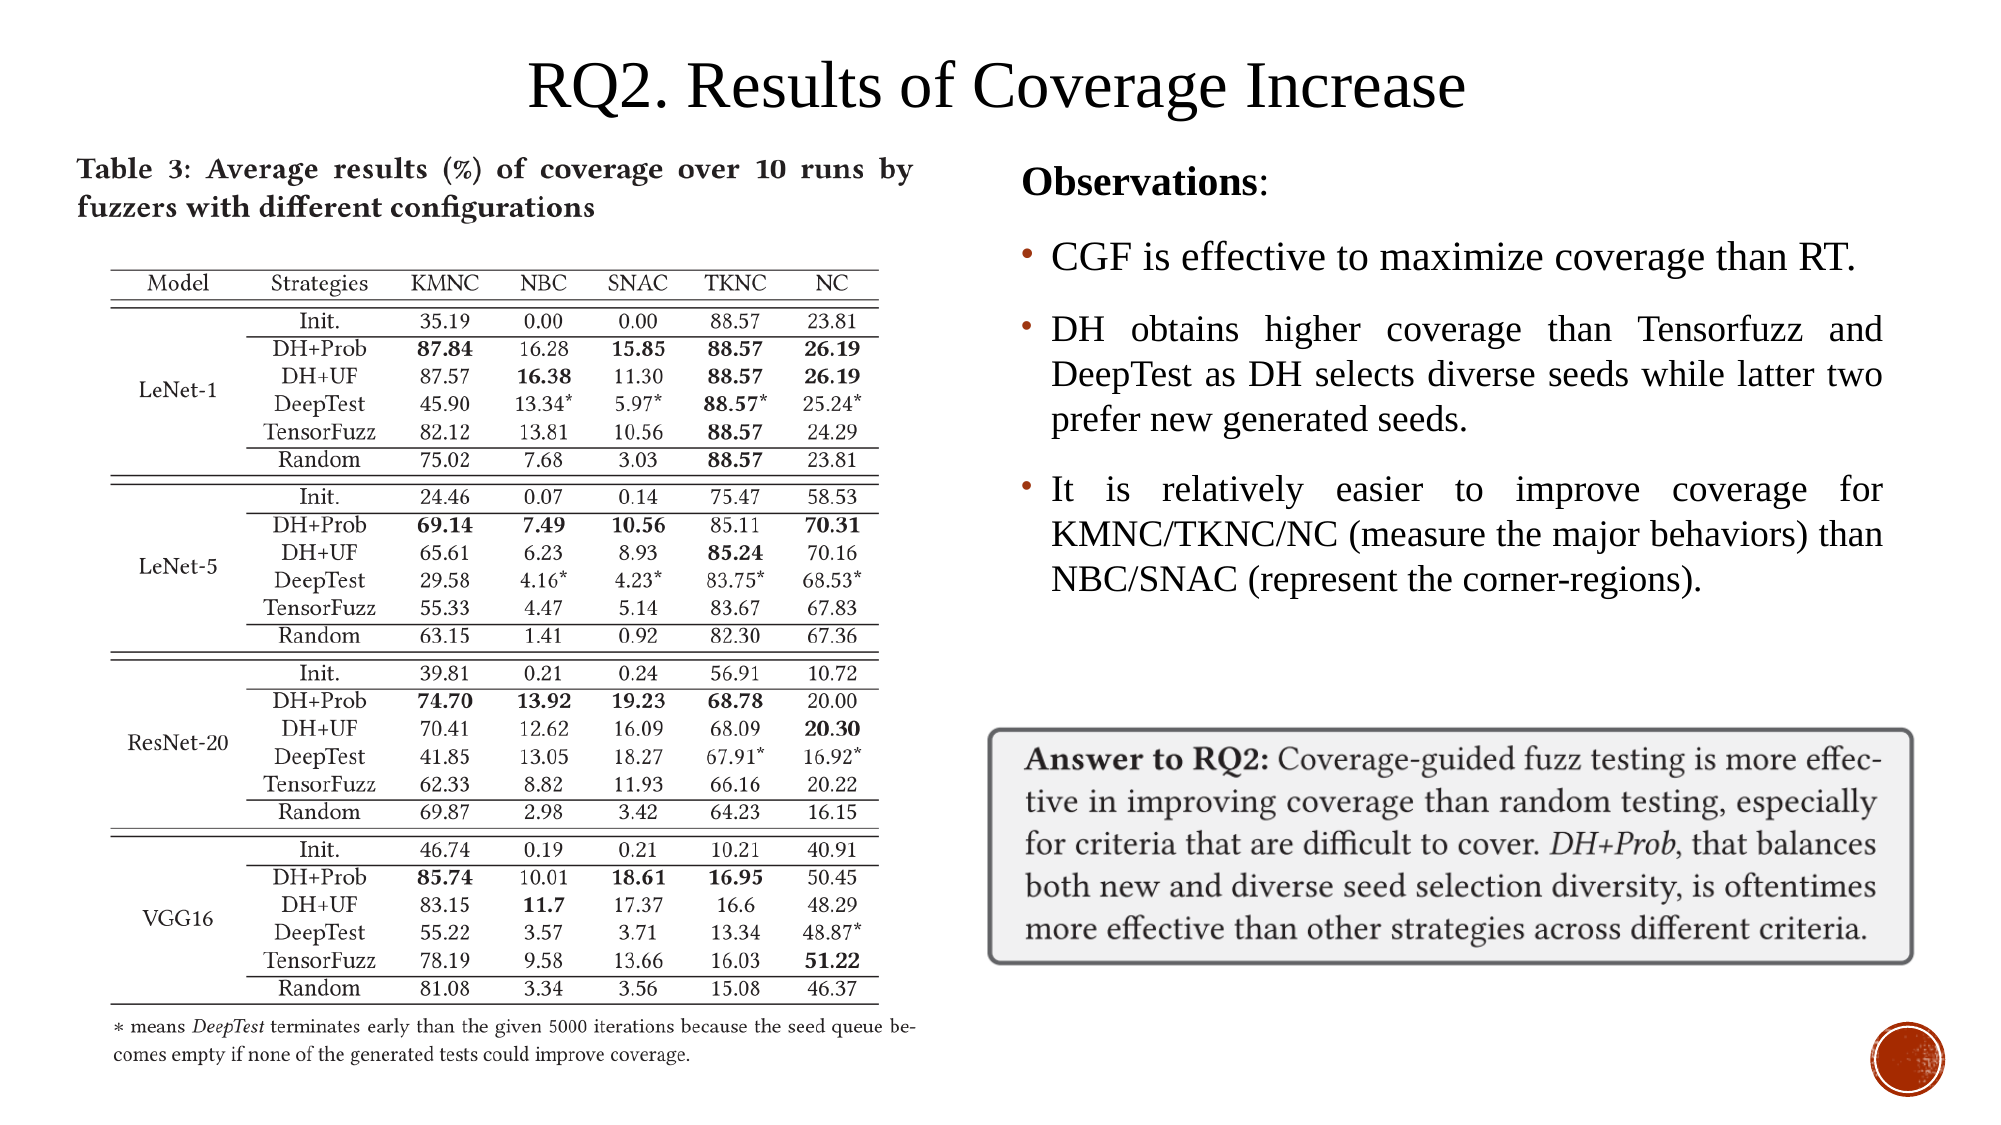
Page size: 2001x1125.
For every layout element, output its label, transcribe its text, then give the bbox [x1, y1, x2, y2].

picture [974, 712, 1931, 979]
text_box Observations: ﻿CGF is effective to maximize coverage than RT. ﻿DH obtains higher coverage than Tensorfuzz and DeepTest as DH ﻿selects diverse seeds while latter two prefer new generated seeds. It is relatively easier to improve coverage for KMNC/TKNC/NC (measure the major behaviors) than NBC/SNAC (represent the corner-regions). [1006, 145, 1900, 690]
picture [64, 145, 924, 1077]
text_box RQ2. ﻿Results of Coverage Increase [221, 33, 1776, 129]
